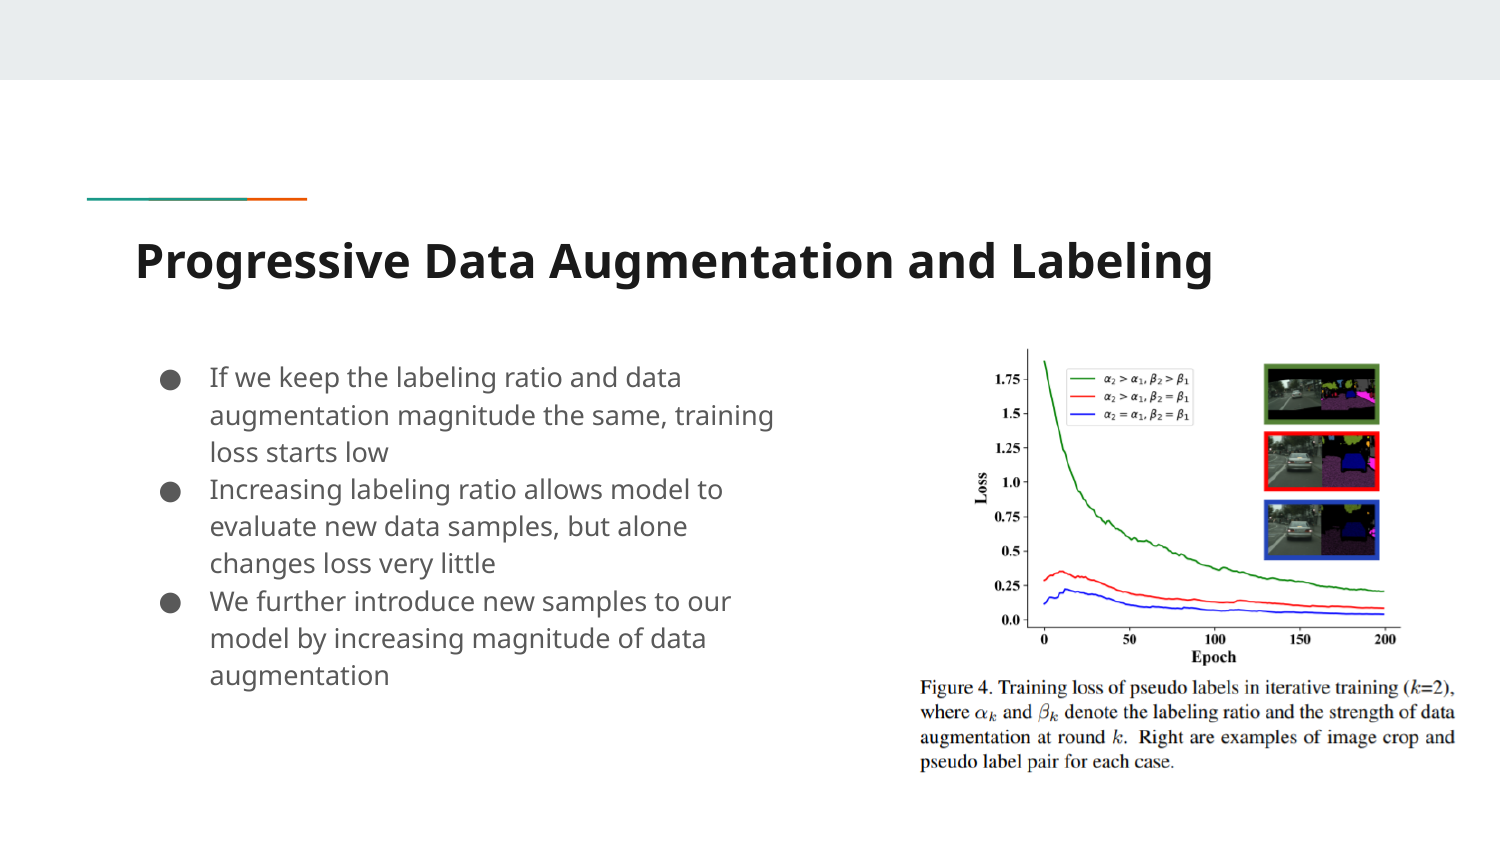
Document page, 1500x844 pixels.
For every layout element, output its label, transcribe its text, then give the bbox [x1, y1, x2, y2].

picture [907, 295, 1474, 786]
title Progressive Data Augmentation and Labeling [119, 216, 1381, 305]
list If we keep the labeling ratio and data augmentation magnitude the same, training loss starts low Increasing labeling ratio allows model to evaluate new data samples, but alone changes loss very little We further introduce new samples to our model by increasing magnitude of data augmentation [119, 341, 816, 712]
